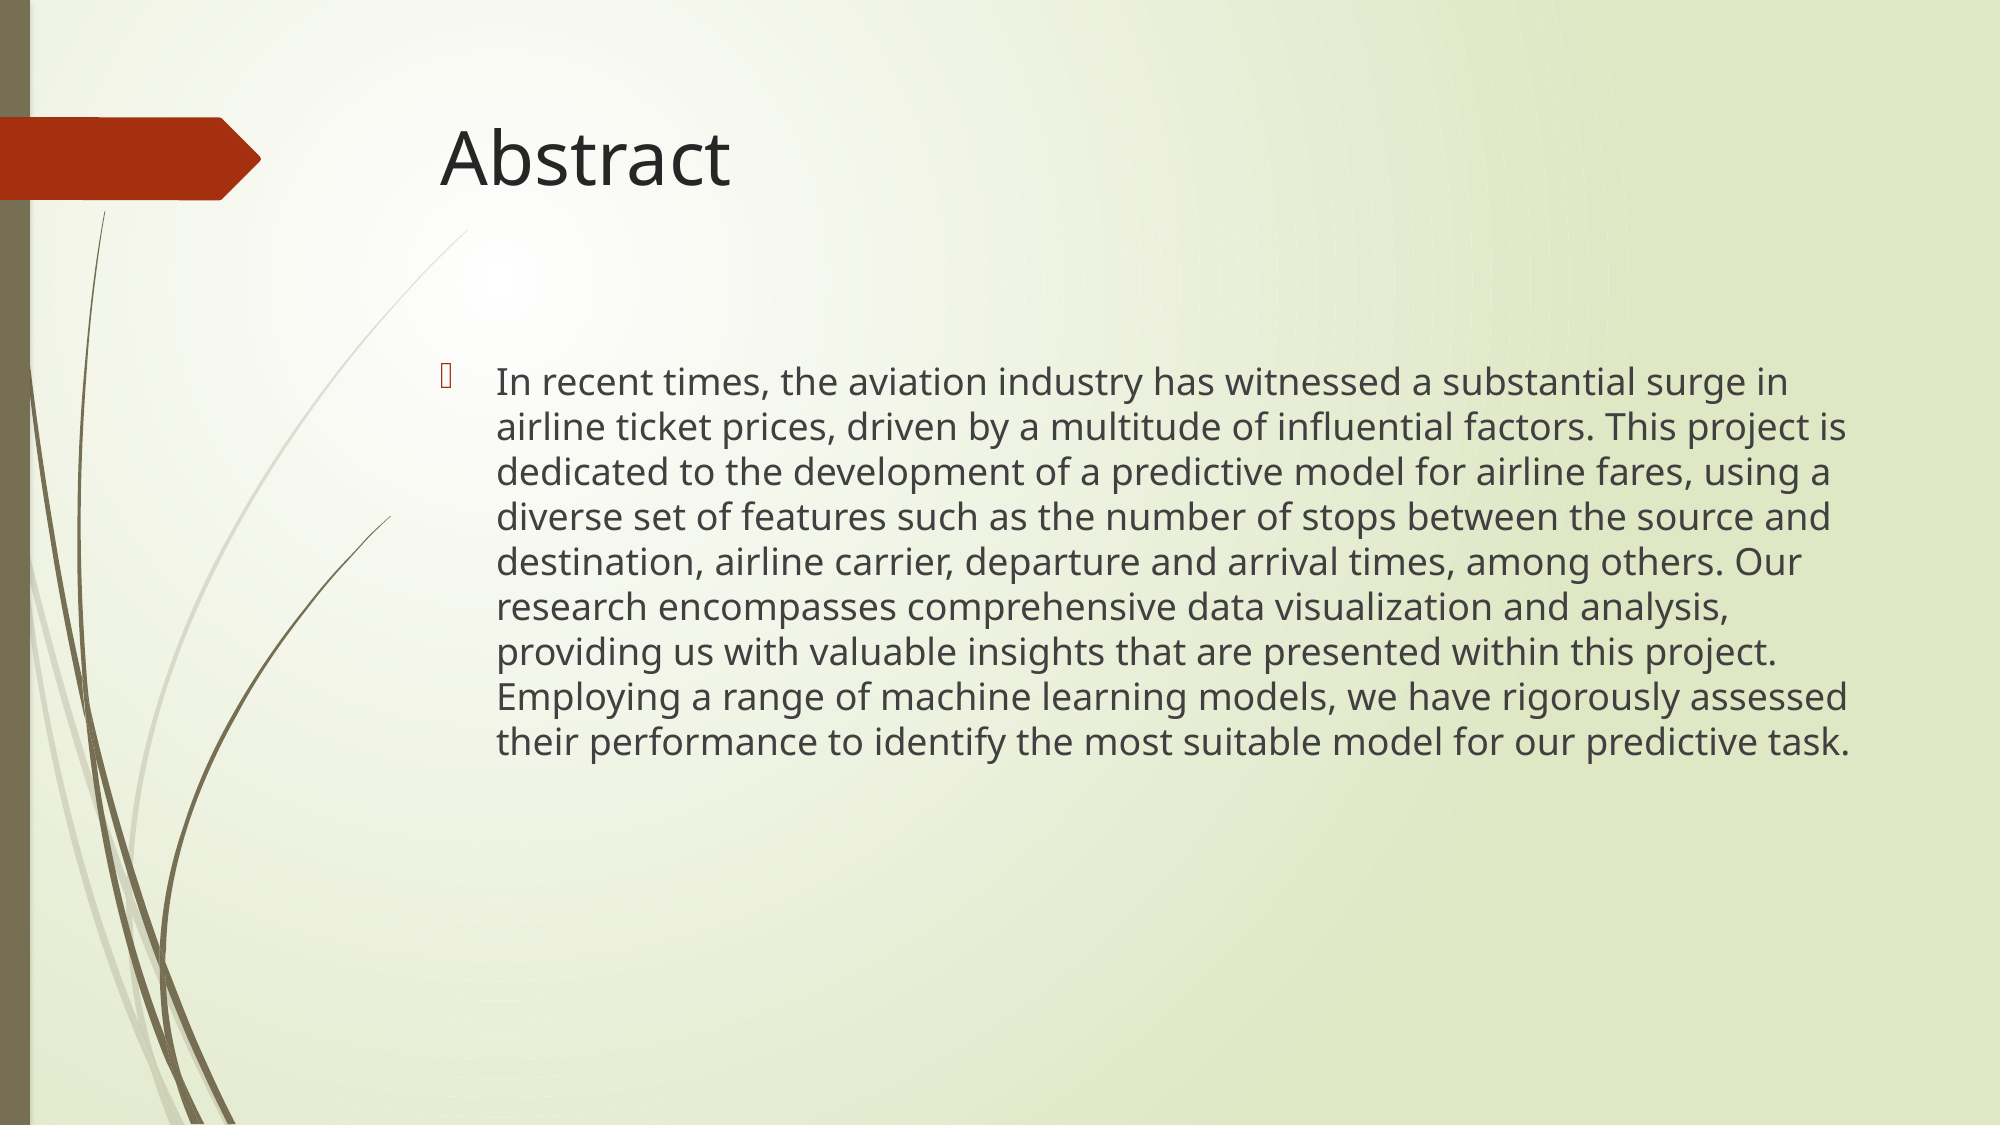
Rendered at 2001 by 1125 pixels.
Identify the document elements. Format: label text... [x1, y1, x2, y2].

list In recent times, the aviation industry has witnessed a substantial surge in airline ticket prices, driven by a multitude of influential factors. This project is dedicated to the development of a predictive model for airline fares, using a diverse set of features such as the number of stops between the source and destination, airline carrier, departure and arrival times, among others. Our research encompasses comprehensive data visualization and analysis, providing us with valuable insights that are presented within this project. Employing a range of machine learning models, we have rigorously assessed their performance to identify the most suitable model for our predictive task. [424, 350, 1888, 970]
title Abstract [425, 102, 1888, 313]
